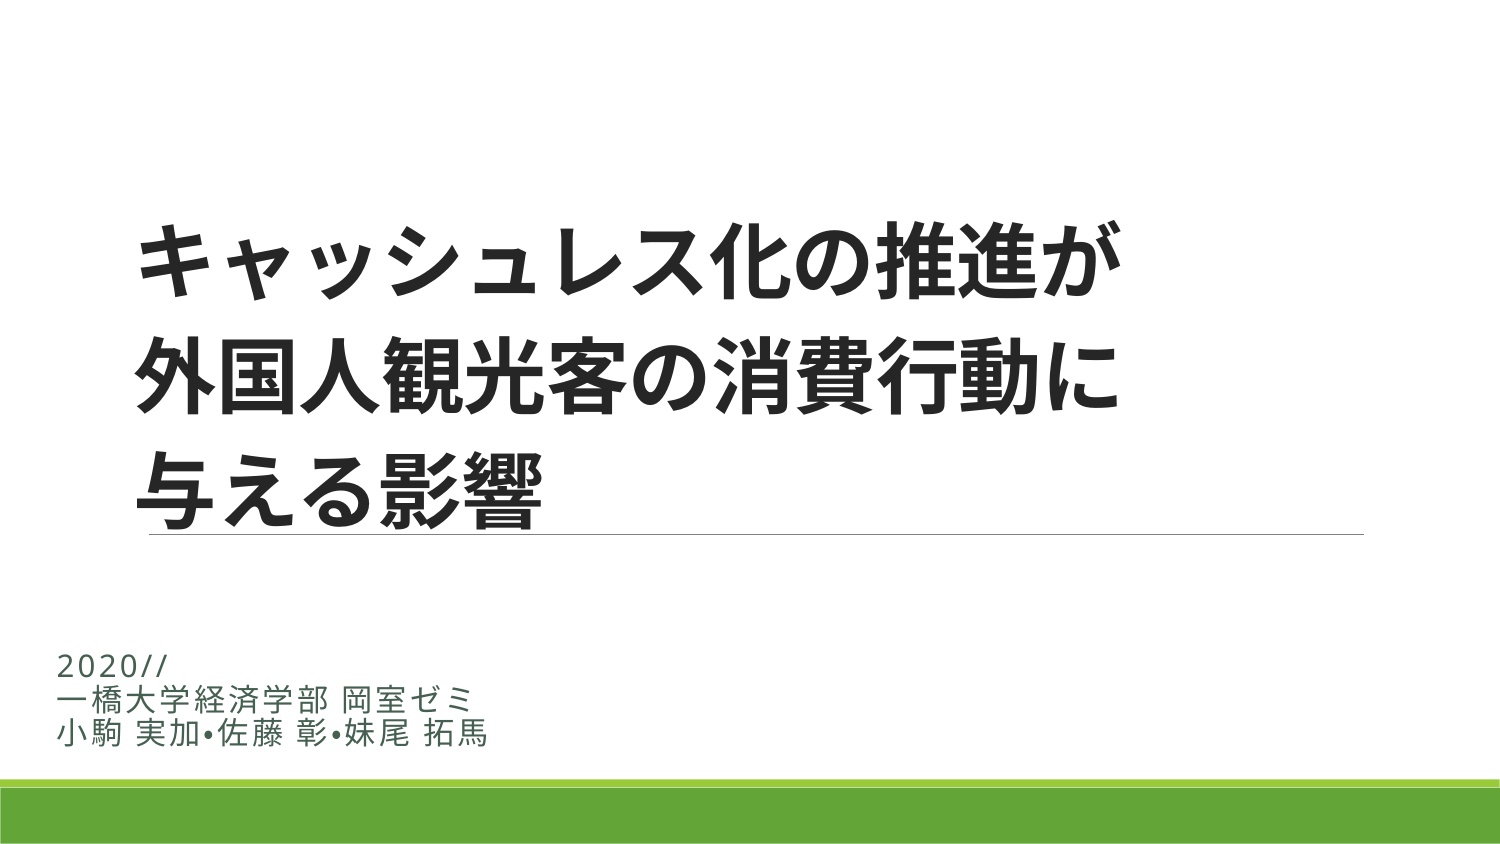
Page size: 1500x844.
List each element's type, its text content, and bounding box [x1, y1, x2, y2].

subtitle 2020// 一橋大学経済学部 岡室ゼミ 小駒 実加・佐藤 彰・妹尾 拓馬 [41, 635, 1440, 766]
title キャッシュレス化の推進が 外国人観光客の消費行動に 与える影響 [119, 180, 1340, 555]
